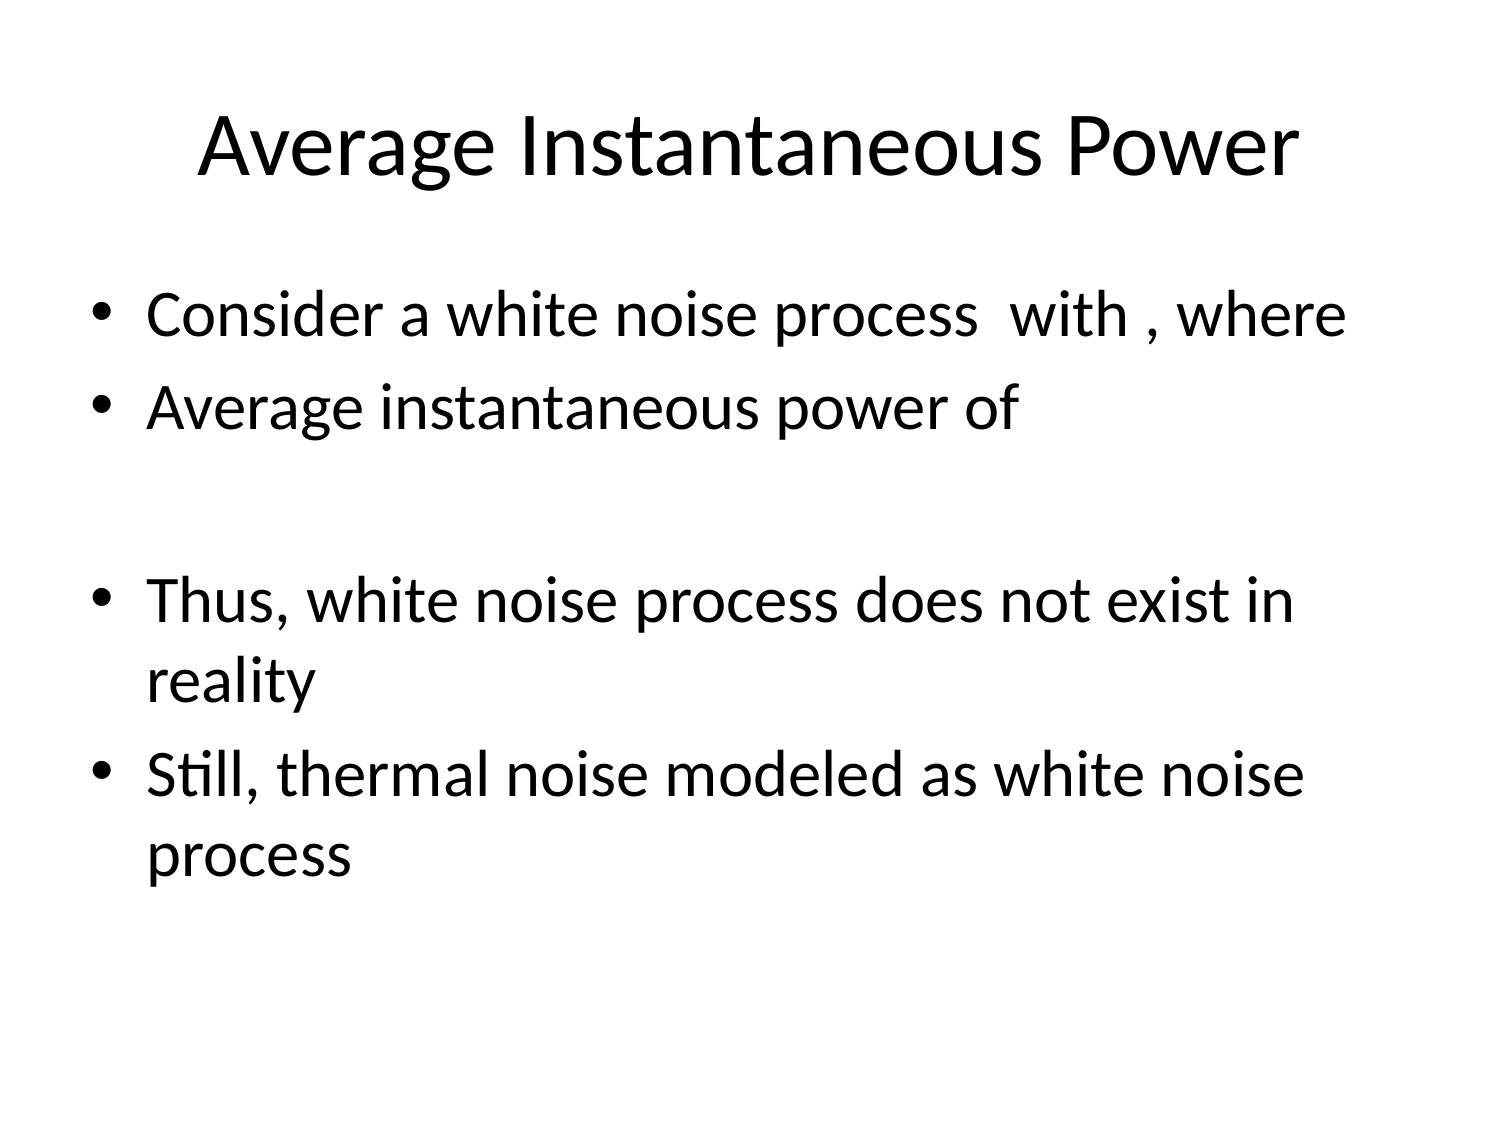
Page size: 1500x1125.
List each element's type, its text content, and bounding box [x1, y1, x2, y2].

title Average Instantaneous Power [75, 45, 1425, 233]
